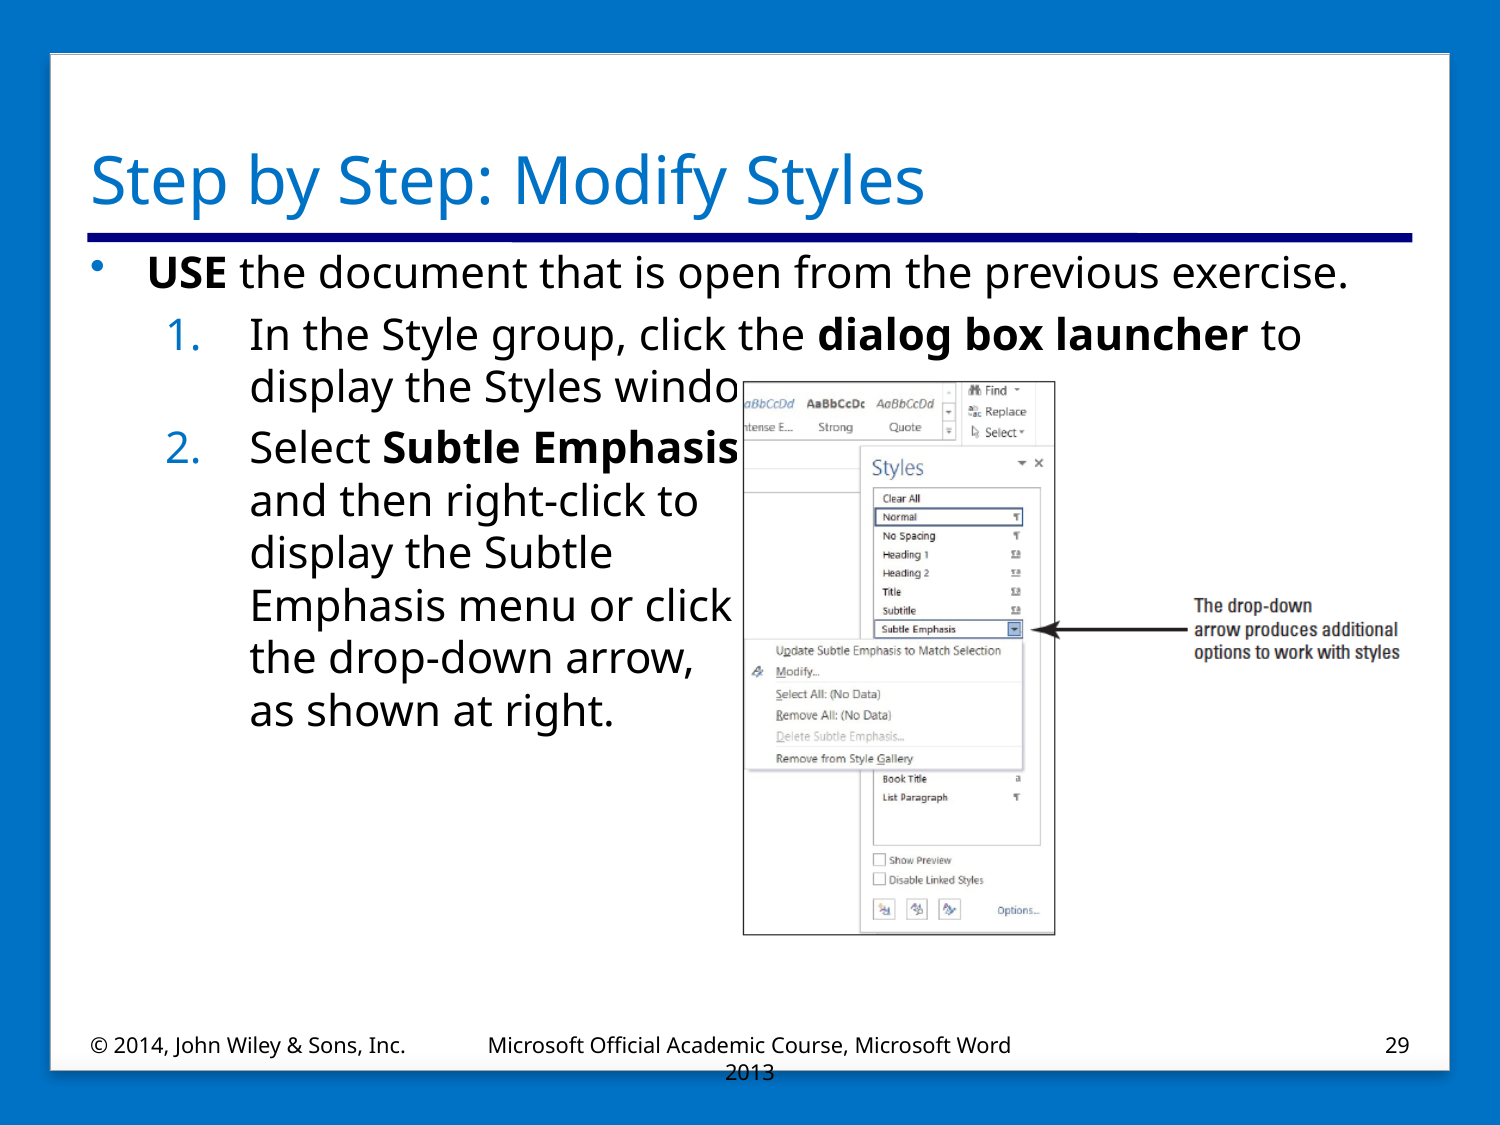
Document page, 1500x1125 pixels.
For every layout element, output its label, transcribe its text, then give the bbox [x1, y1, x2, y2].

slide_number 29 [1074, 1024, 1426, 1103]
slide_number © 2014, John Wiley & Sons, Inc. [74, 1024, 426, 1103]
list USE the document that is open from the previous exercise. In the Style group, click the dialog box launcher to display the Styles window. Select Subtle Emphasis, and then right-click to display the Subtle Emphasis menu or click the drop-down arrow, as shown at right. [75, 237, 1425, 1063]
footer Microsoft Official Academic Course, Microsoft Word 2013 [449, 1024, 1051, 1103]
title Step by Step: Modify Styles [74, 74, 1426, 226]
picture [737, 374, 1412, 946]
